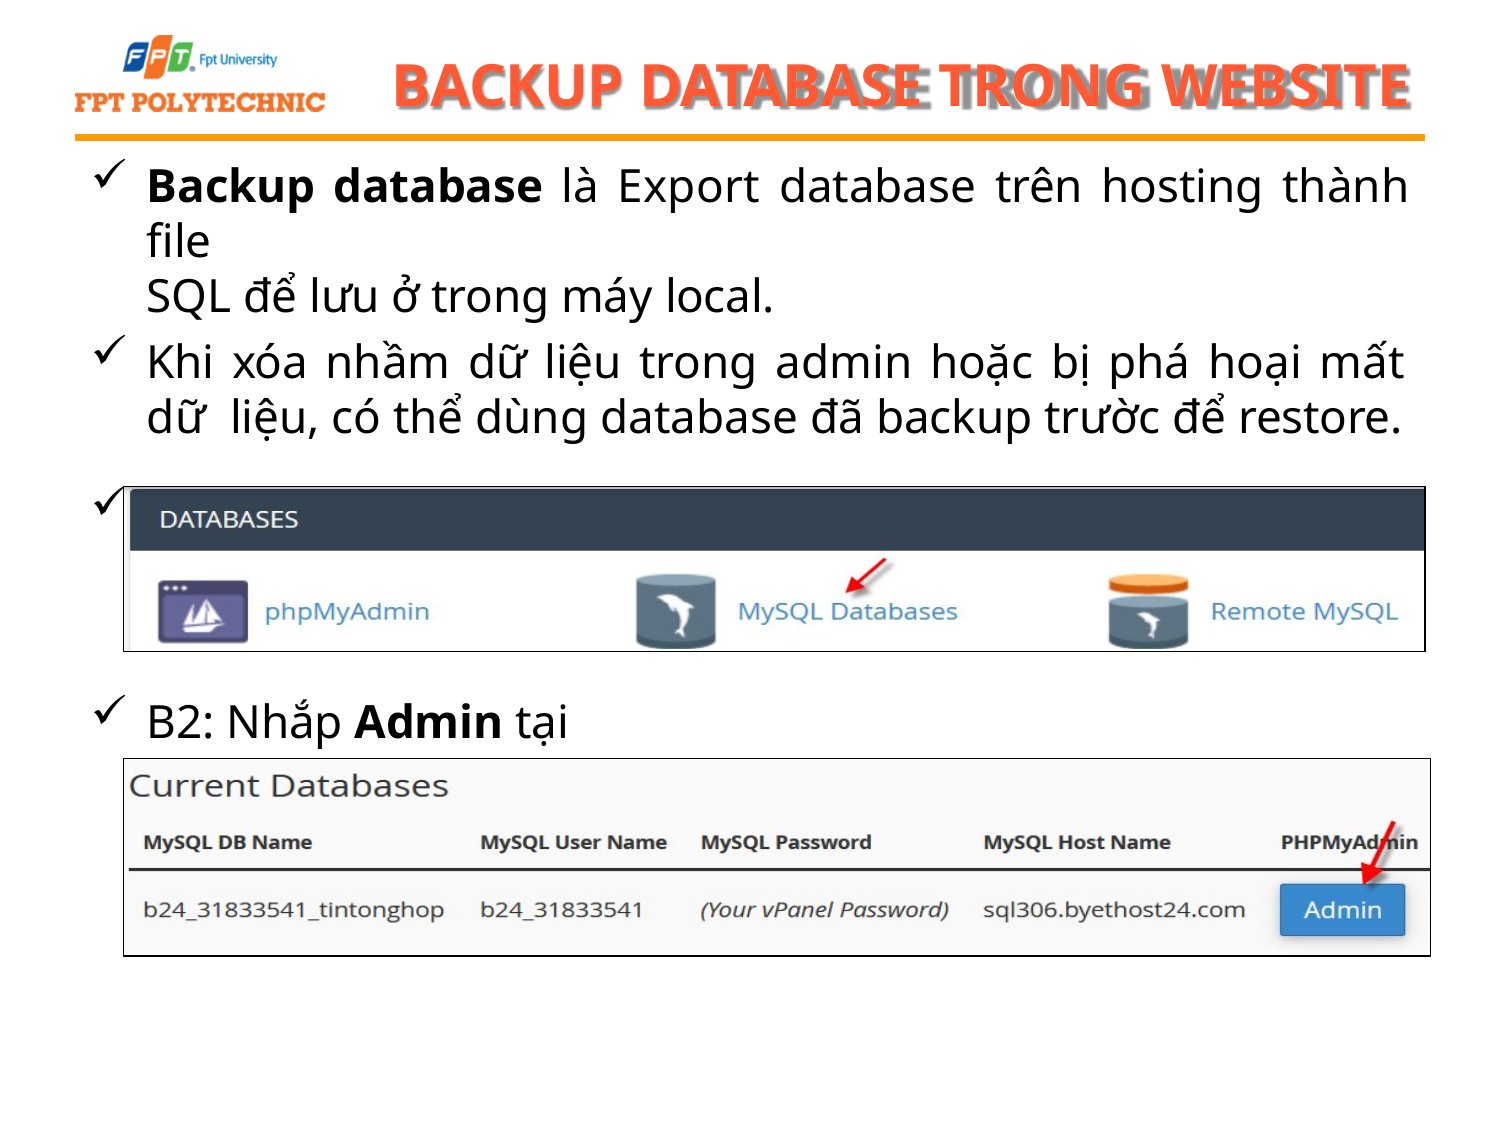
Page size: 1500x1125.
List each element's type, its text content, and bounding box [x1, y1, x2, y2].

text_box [122, 485, 1427, 653]
picture [75, 35, 325, 112]
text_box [122, 757, 1432, 958]
text_box Backup database là Export database trên hosting thành file SQL để lưu ở trong máy local. Khi xóa nhầm dữ liệu trong admin hoặc bị phá hoại mất dữ liệu, có thể dùng database đã backup trườc để restore. B1: Vào quản trị hosting  MySQL Databases [88, 154, 1413, 539]
text_box B2: Nhắp Admin tại database [88, 690, 747, 803]
picture [355, 30, 1451, 161]
